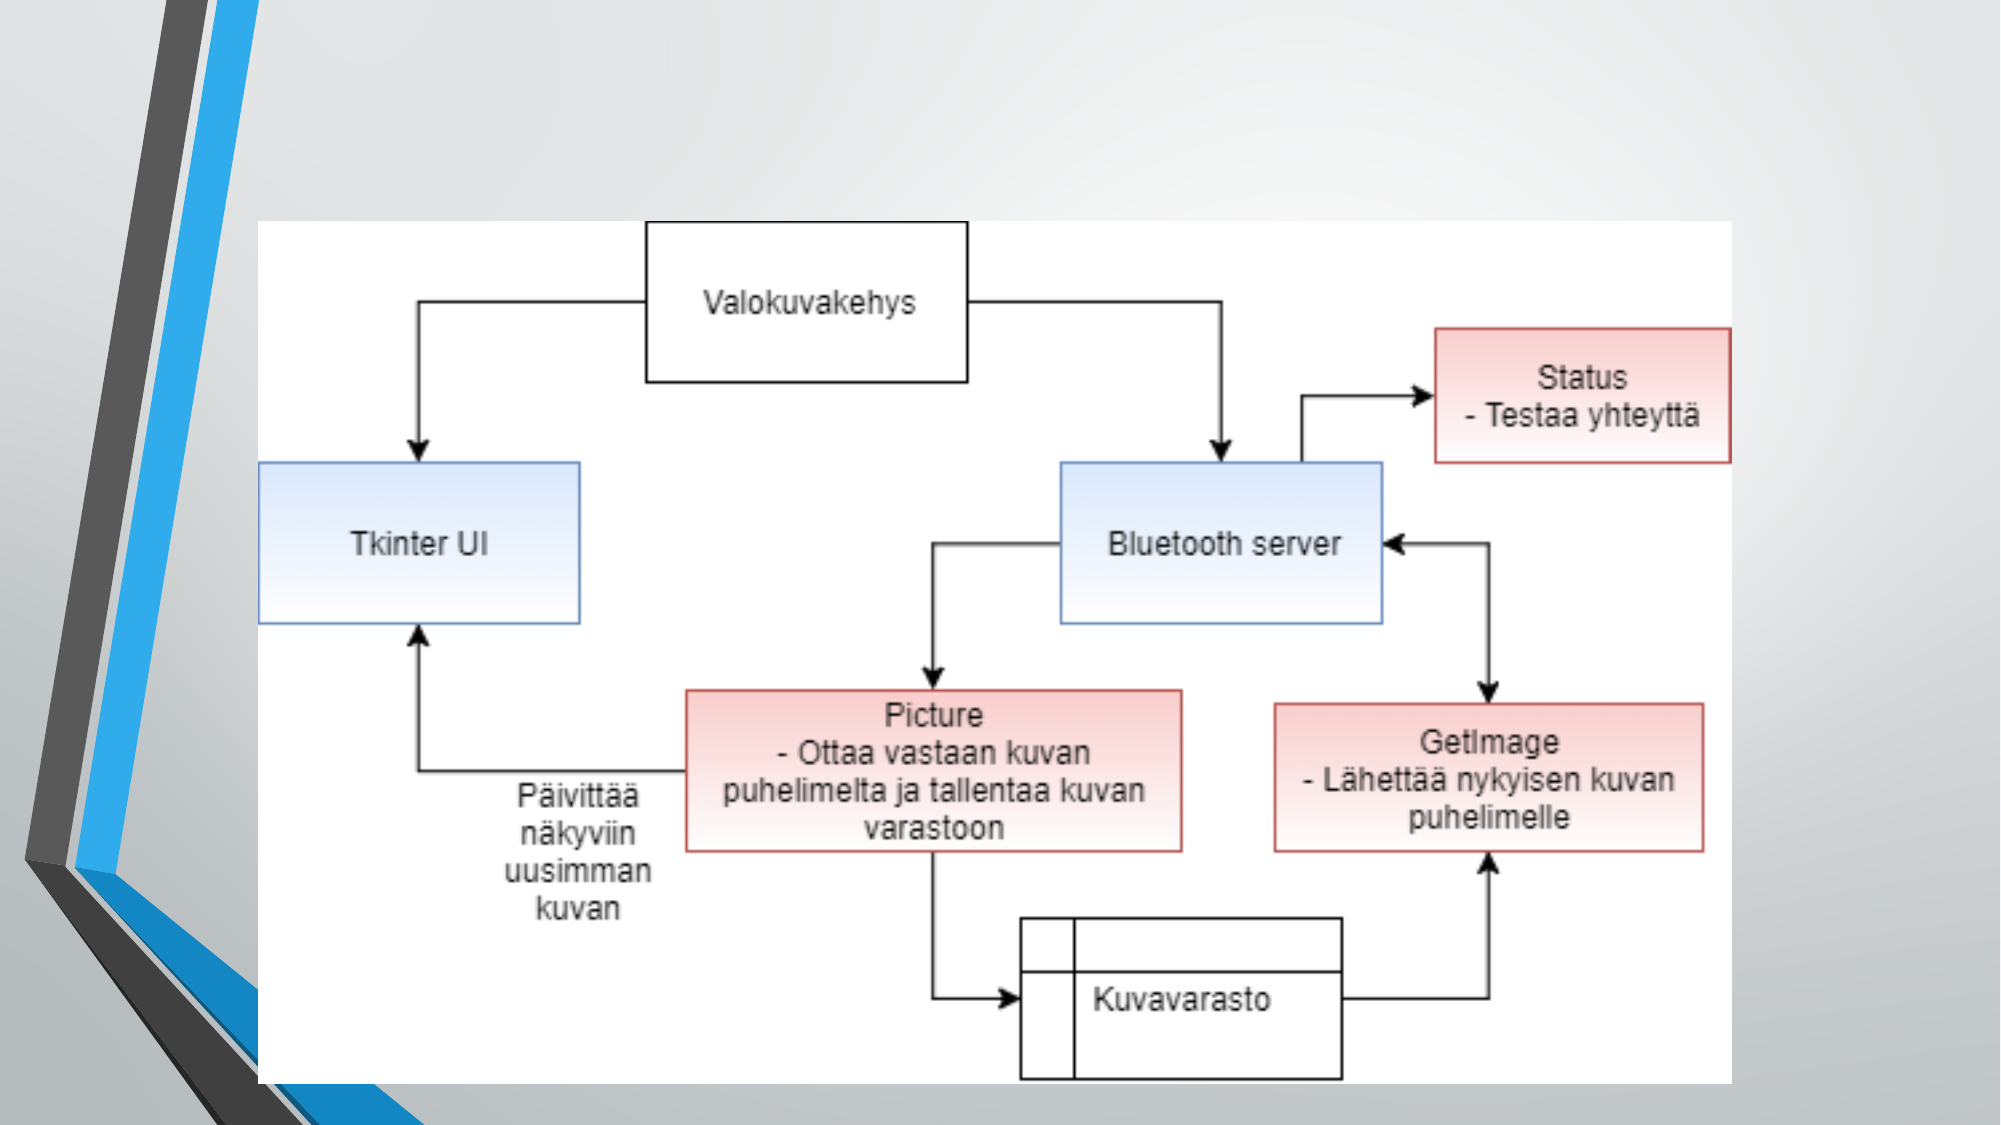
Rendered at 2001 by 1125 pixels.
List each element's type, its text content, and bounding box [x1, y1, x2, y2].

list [257, 221, 1732, 1085]
title Valokuvakehys toimintamalli [243, 112, 1887, 400]
